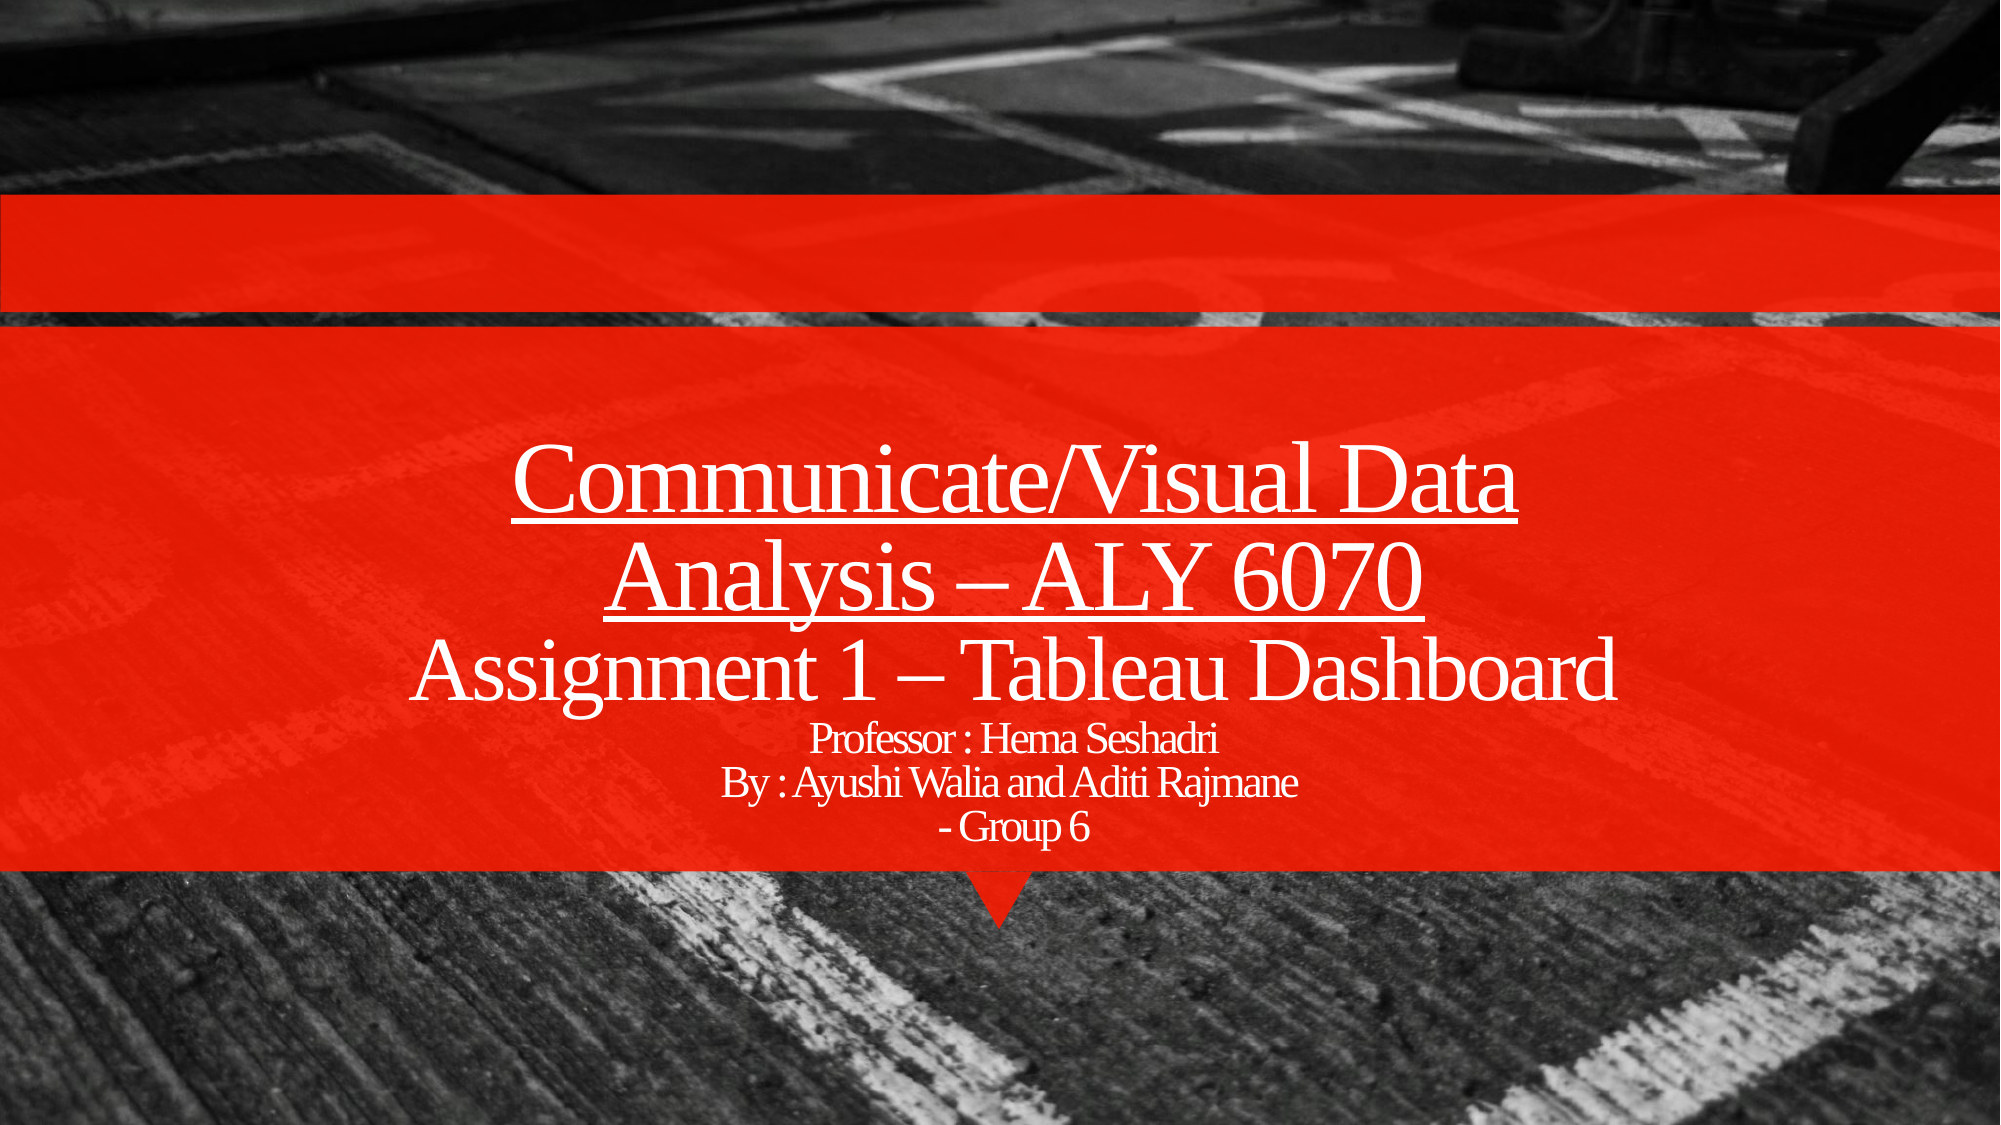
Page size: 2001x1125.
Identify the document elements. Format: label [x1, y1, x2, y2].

picture [0, 930, 2000, 1125]
text_box [0, 194, 2000, 930]
picture [0, 0, 2000, 194]
